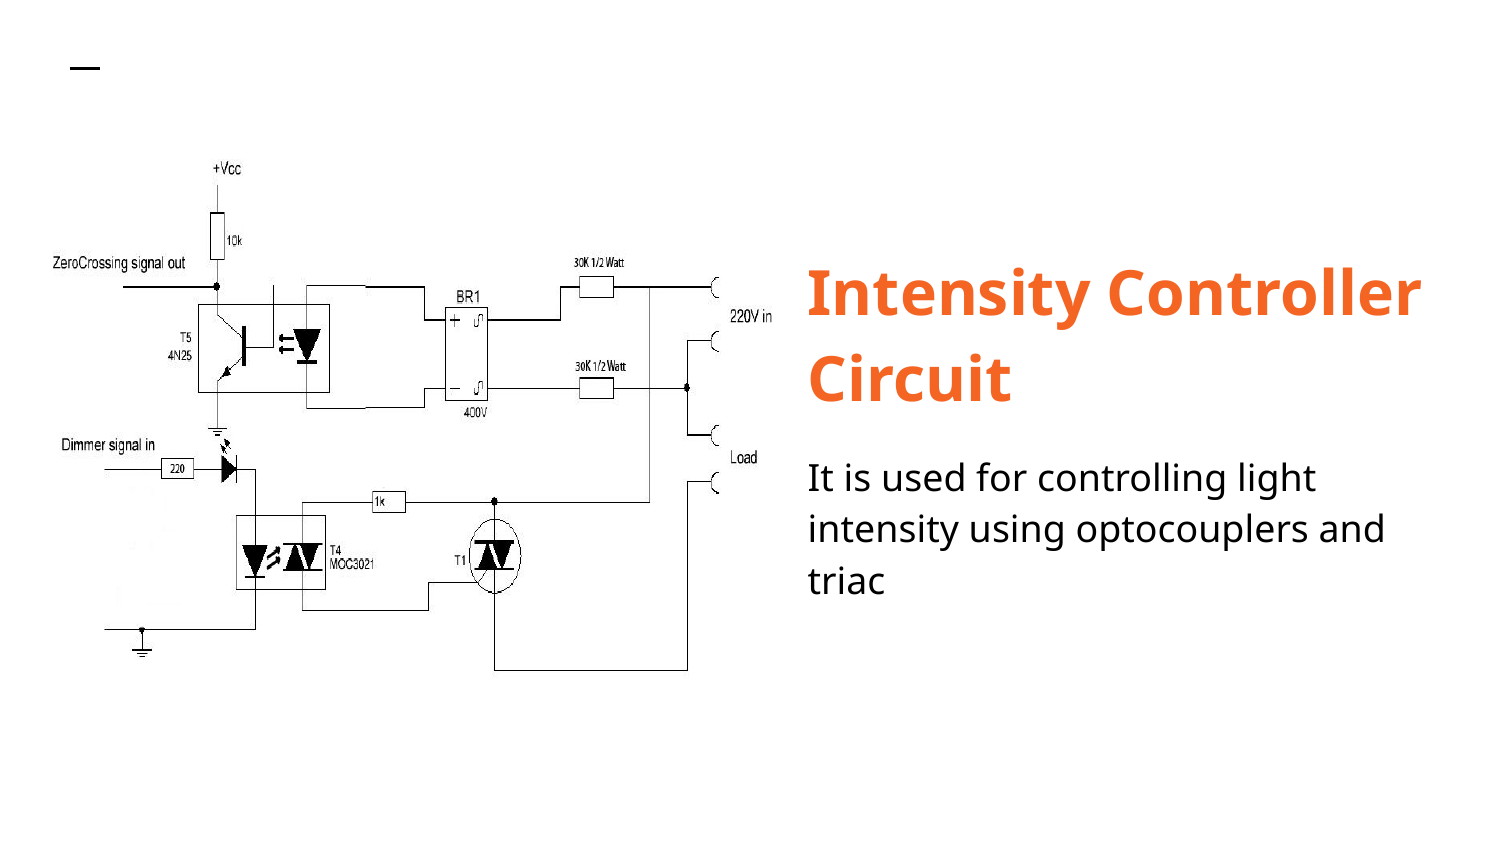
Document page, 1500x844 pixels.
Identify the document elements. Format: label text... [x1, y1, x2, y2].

picture [38, 139, 782, 684]
list Intensity Controller Circuit It is used for controlling light intensity using optocouplers and triac [792, 160, 1455, 683]
